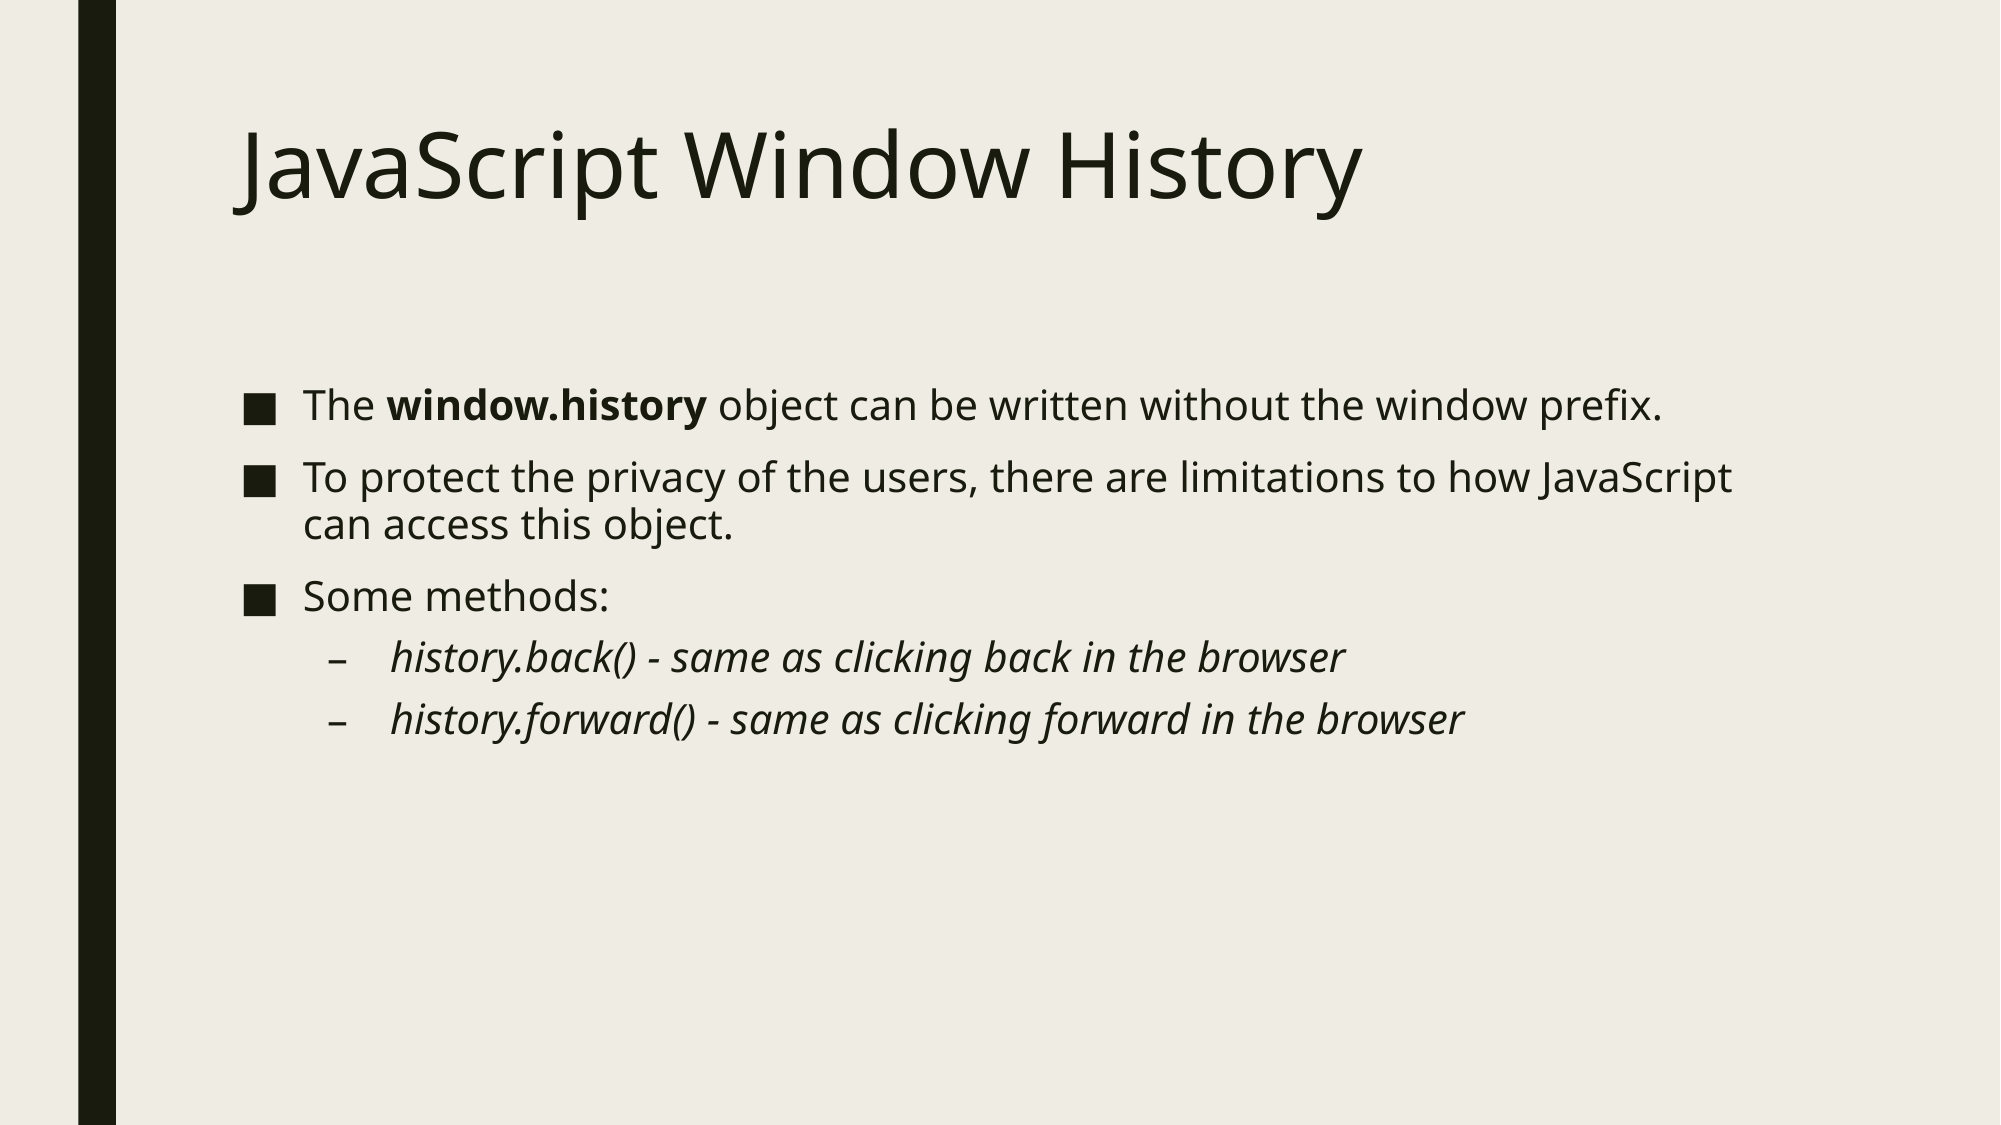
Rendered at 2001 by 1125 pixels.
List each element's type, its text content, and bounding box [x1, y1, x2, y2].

title JavaScript Window History [225, 112, 1800, 357]
list The window.history object can be written without the window prefix. To protect the privacy of the users, there are limitations to how JavaScript can access this object. Some methods: history.back() - same as clicking back in the browser history.forward() - same as clicking forward in the browser [225, 375, 1800, 963]
